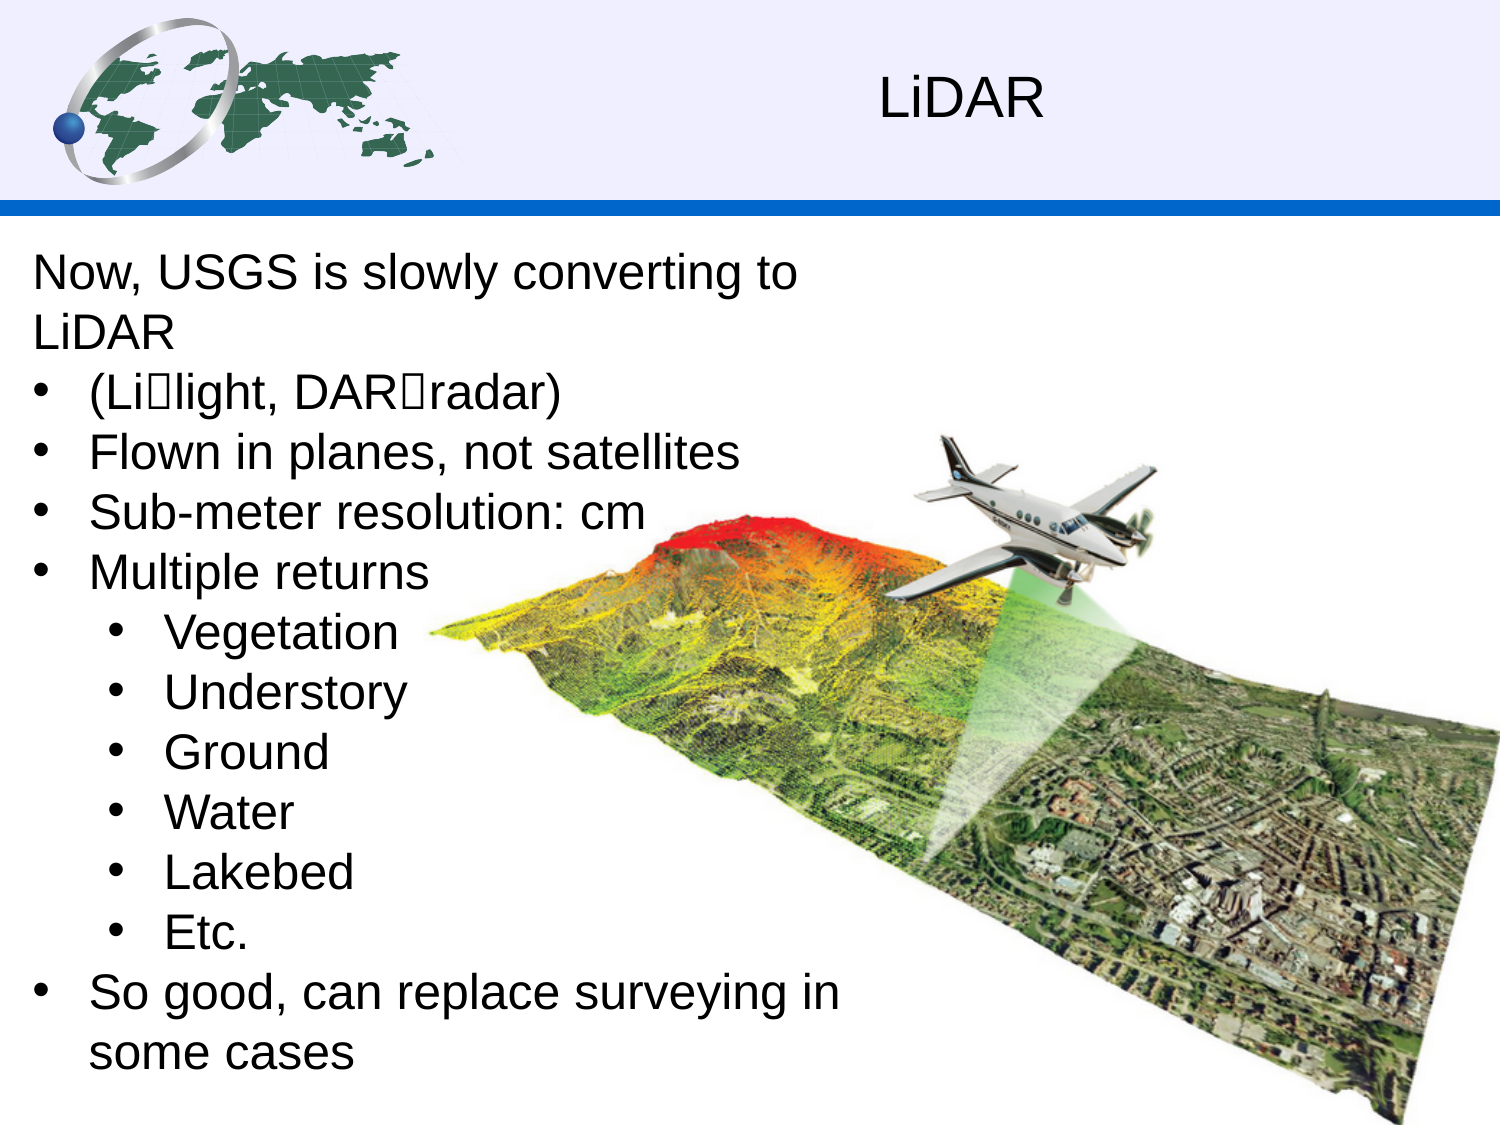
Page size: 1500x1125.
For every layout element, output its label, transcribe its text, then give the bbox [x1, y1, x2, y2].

picture [47, 18, 425, 185]
picture [422, 415, 1500, 1125]
title LiDAR [425, 0, 1500, 188]
text_box Now, USGS is slowly converting to LiDAR (Lilight, DARradar) Flown in planes, not satellites Sub-meter resolution: cm Multiple returns Vegetation Understory Ground Water Lakebed Etc. So good, can replace surveying in some cases [17, 231, 939, 1087]
